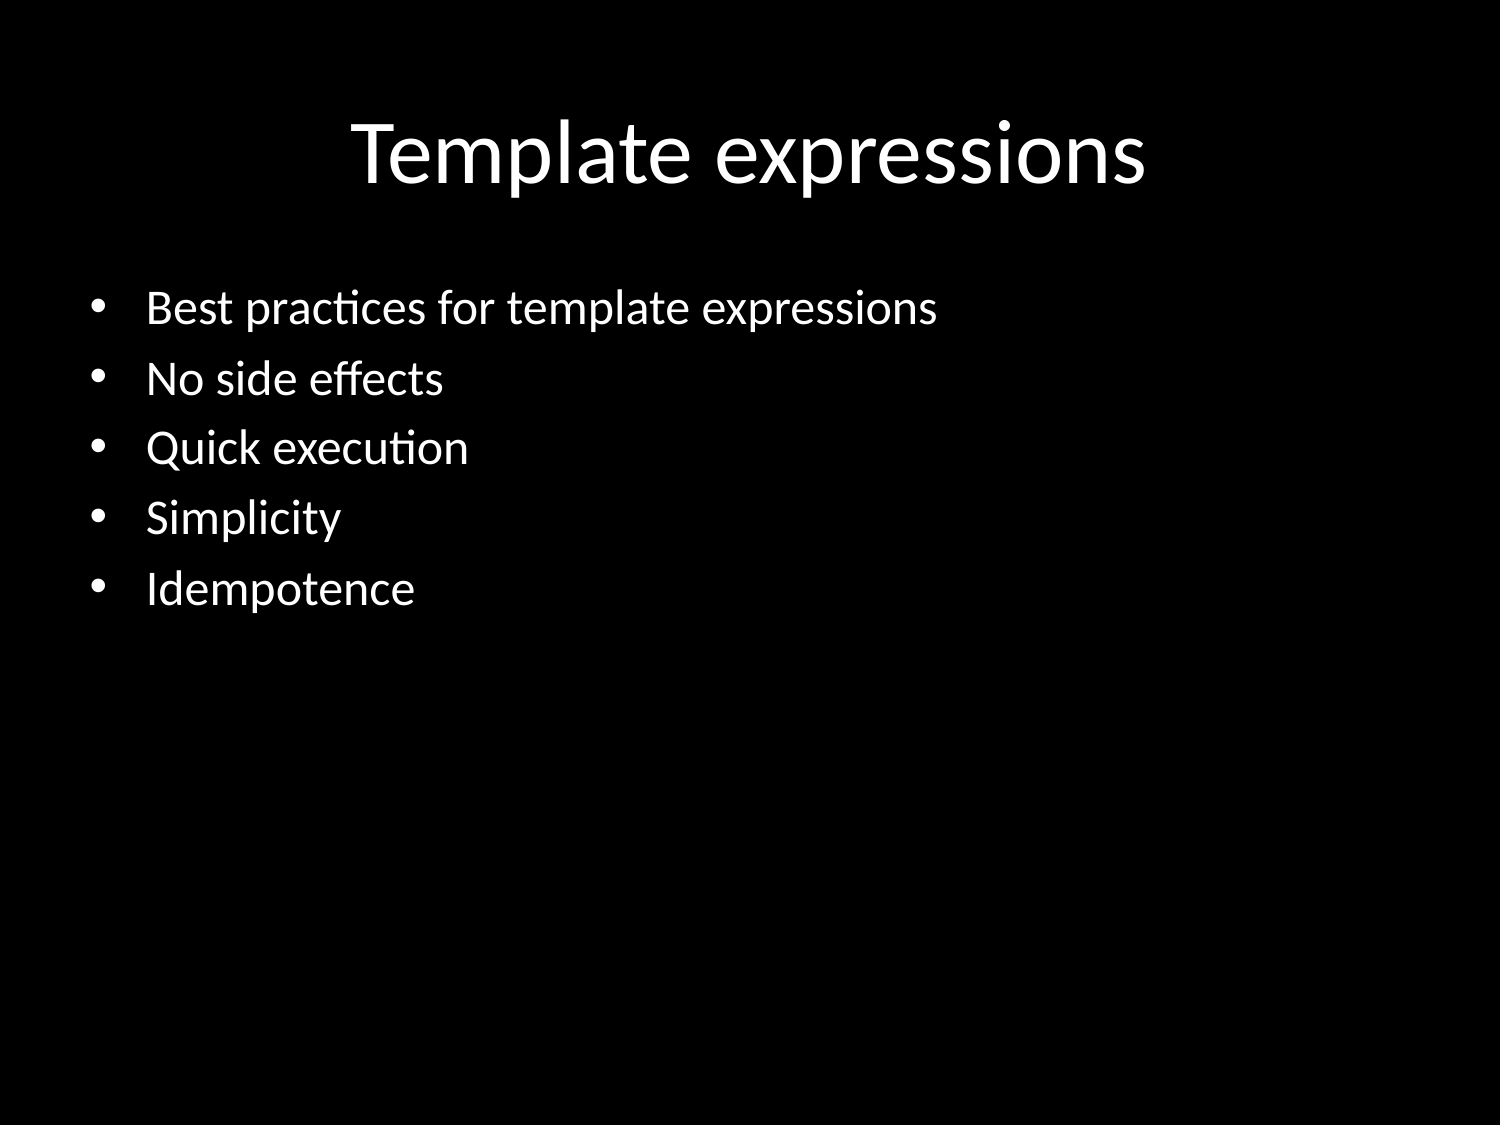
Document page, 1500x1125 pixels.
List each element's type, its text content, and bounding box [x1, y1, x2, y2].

title Template expressions [112, 26, 1388, 267]
subtitle Best practices for template expressions No side effects Quick execution Simplicity Idempotence [74, 267, 1448, 1024]
